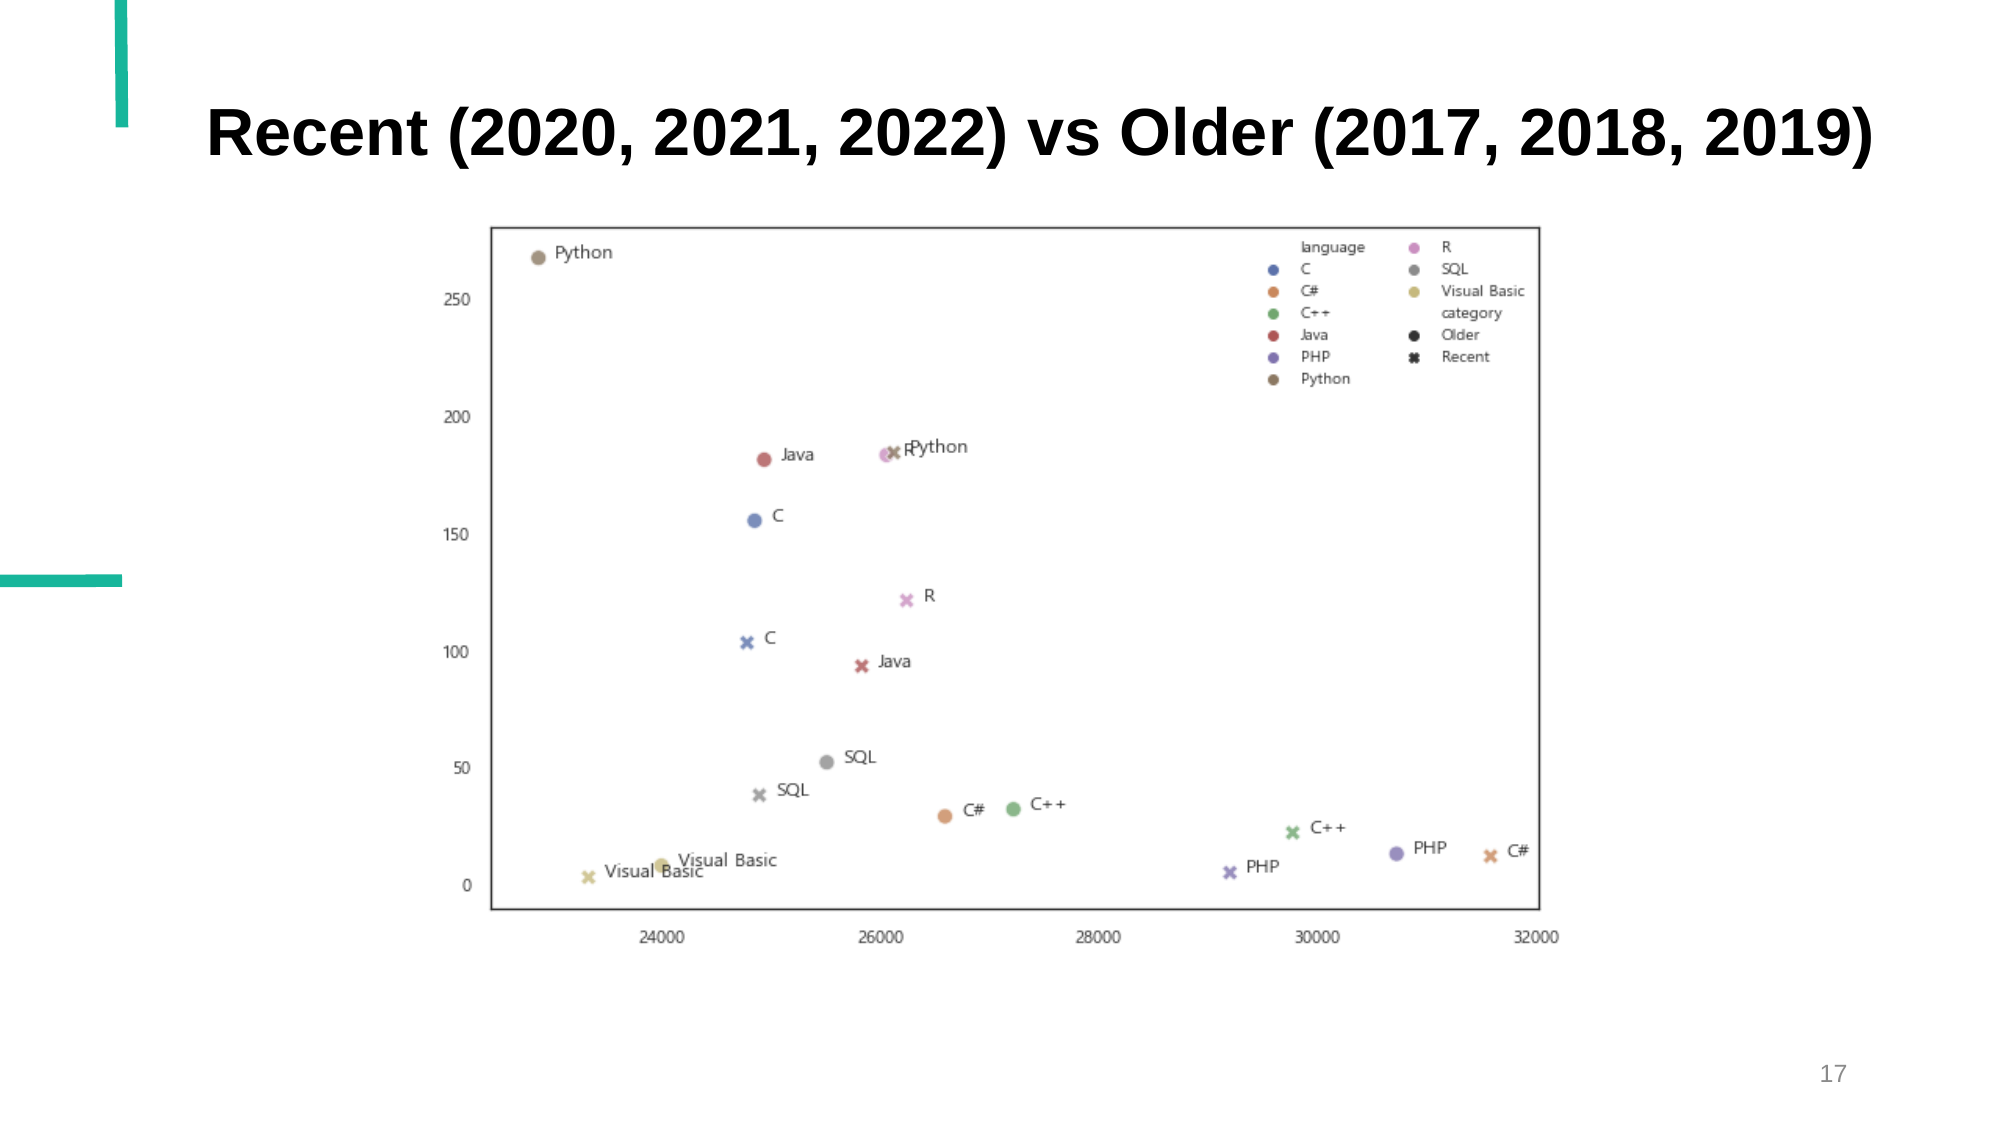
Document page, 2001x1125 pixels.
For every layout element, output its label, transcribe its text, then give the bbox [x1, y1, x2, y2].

text_box Recent (2020, 2021, 2022) vs Older (2017, 2018, 2019) [191, 81, 1891, 177]
slide_number 17 [1412, 1042, 1863, 1103]
picture [433, 218, 1567, 959]
